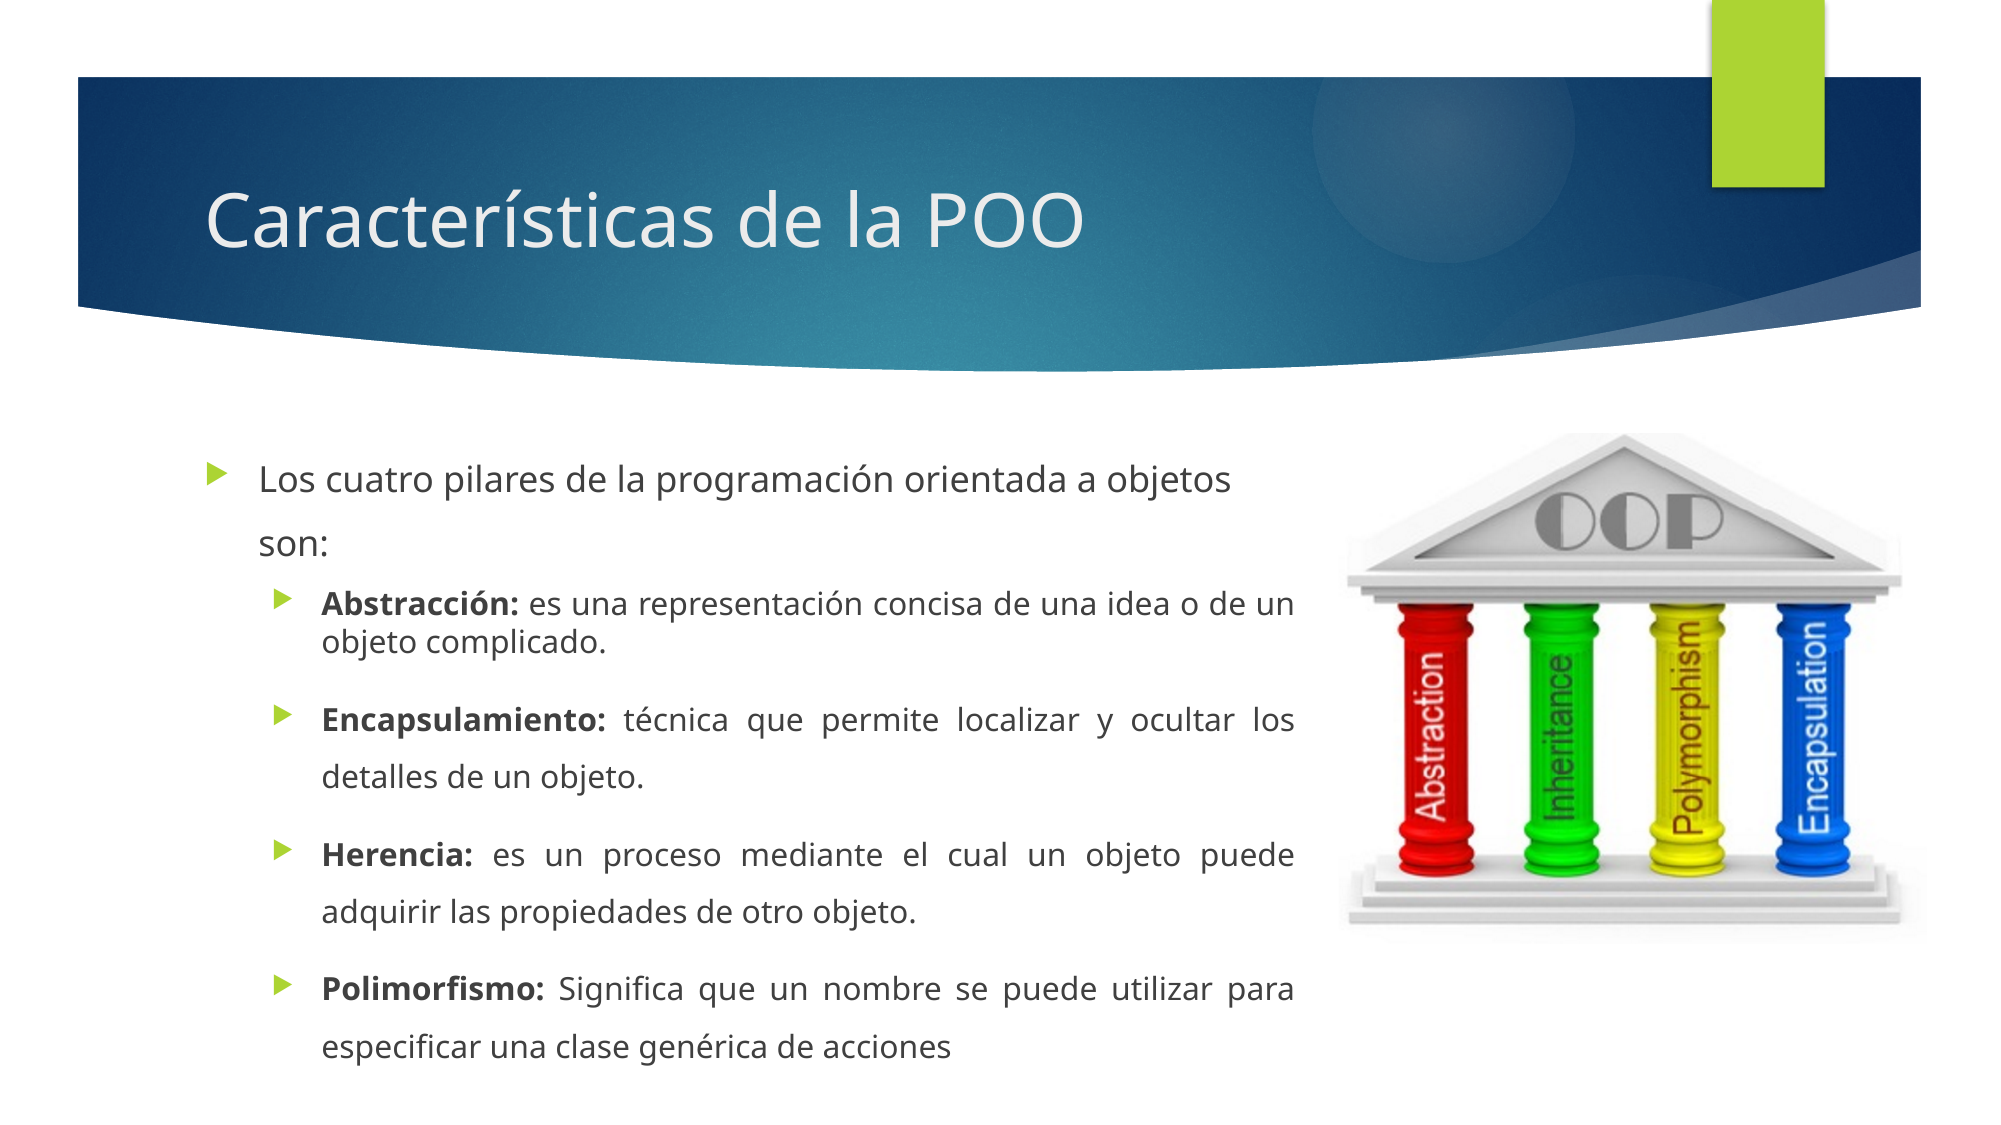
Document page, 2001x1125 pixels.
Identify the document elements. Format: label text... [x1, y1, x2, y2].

picture [1338, 433, 1928, 945]
title Características de la POO [189, 159, 1627, 276]
list Los cuatro pilares de la programación orientada a objetos son: Abstracción: es una representación concisa de una idea o de un objeto complicado. Encapsulamiento: técnica que permite localizar y ocultar los detalles de un objeto. Herencia: es un proceso mediante el cual un objeto puede adquirir las propiedades de otro objeto. Polimorfismo: Significa que un nombre se puede utilizar para especificar una clase genérica de acciones [189, 427, 1311, 1074]
